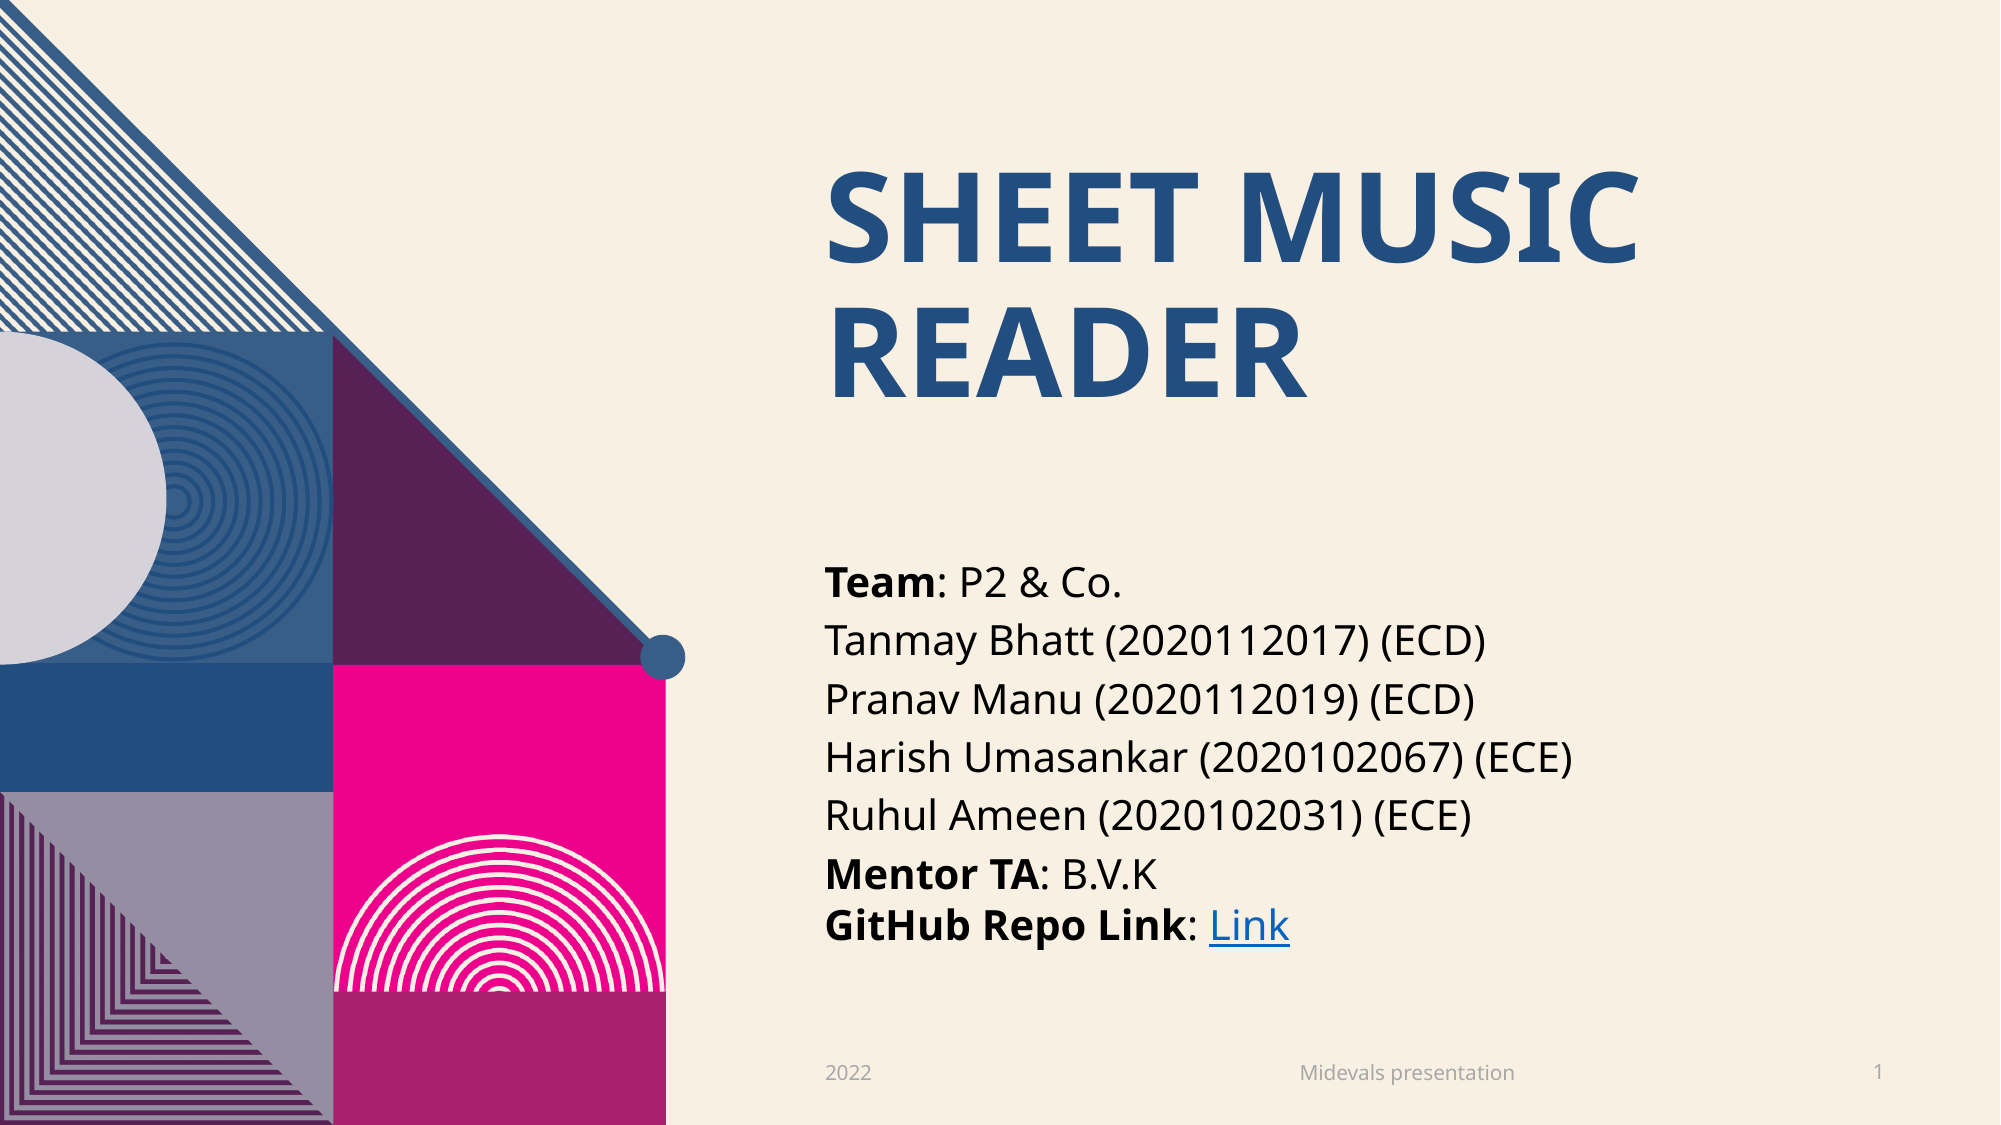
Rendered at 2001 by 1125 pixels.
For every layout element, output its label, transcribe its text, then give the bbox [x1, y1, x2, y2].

slide_number 1 [1824, 1042, 1900, 1103]
title Sheet Music Reader [809, 147, 1850, 479]
picture [334, 834, 665, 991]
slide_number 2022 [810, 1042, 990, 1103]
picture [0, 4, 330, 333]
footer Midevals presentation [1219, 1041, 1595, 1102]
picture [10, 0, 332, 321]
picture [0, 792, 333, 1125]
list Team: P2 & Co. Tanmay Bhatt (2020112017) (ECD) Pranav Manu (2020112019) (ECD) Harish Umasankar (2020102067) (ECE) Ruhul Ameen (2020102031) (ECE) Mentor TA: B.V.K GitHub Repo Link: Link [809, 539, 1863, 980]
